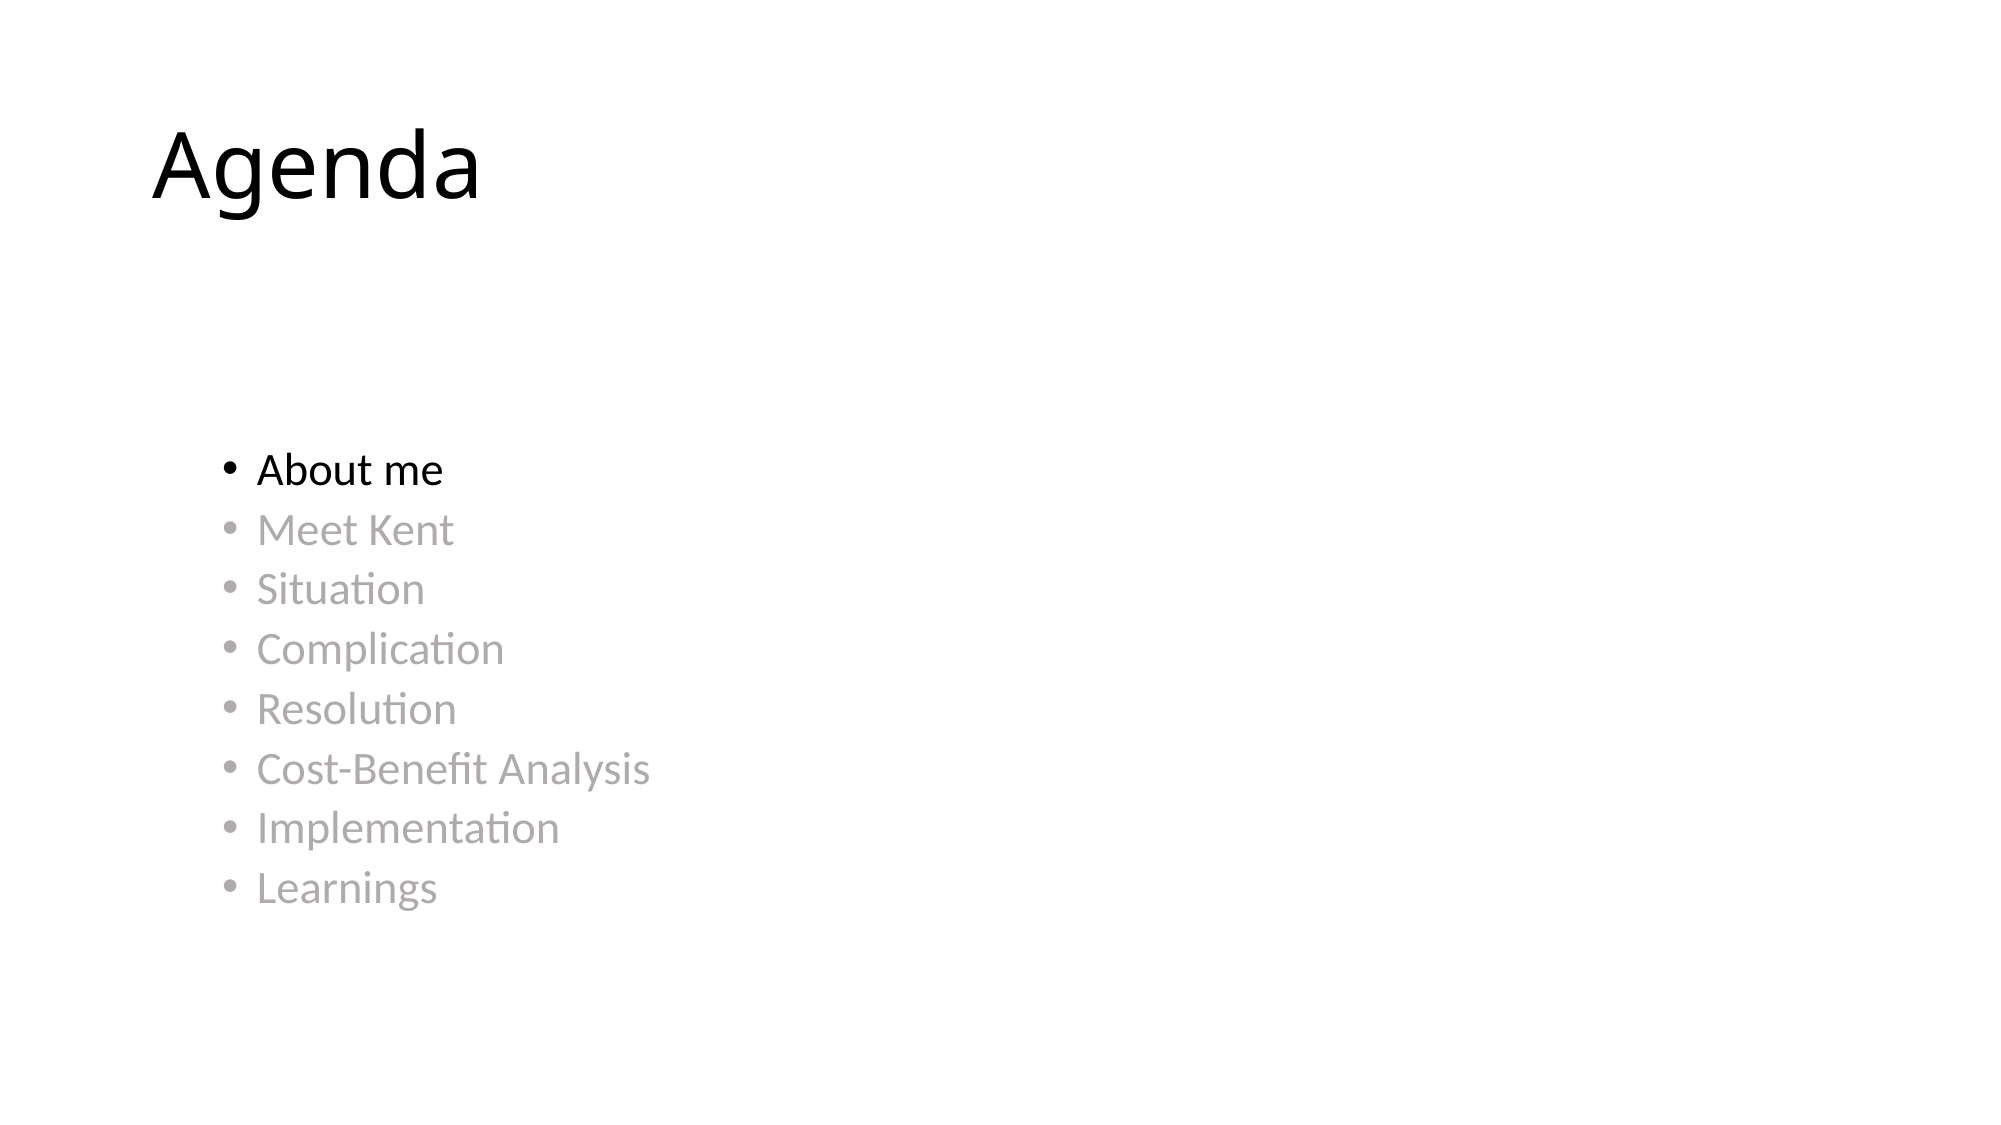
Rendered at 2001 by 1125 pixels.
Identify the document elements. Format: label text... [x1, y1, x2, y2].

title Agenda [137, 59, 1863, 278]
text_box About me Meet Kent Situation Complication Resolution Cost-Benefit Analysis Implementation Learnings [137, 437, 1498, 922]
